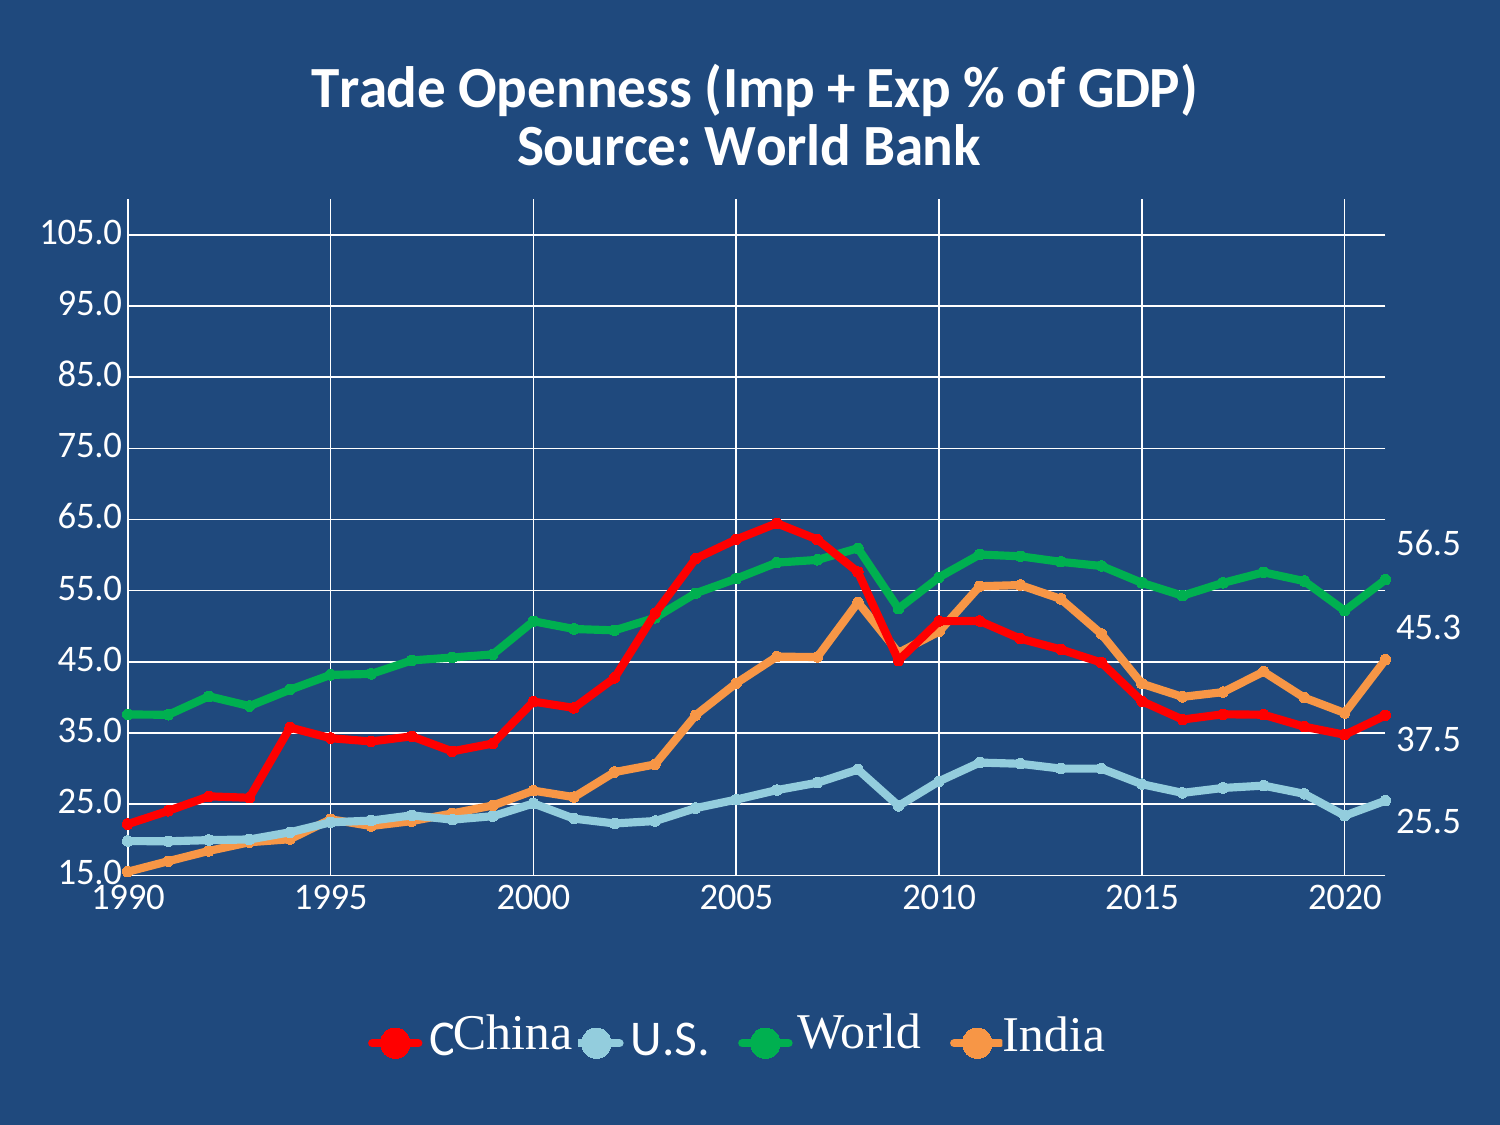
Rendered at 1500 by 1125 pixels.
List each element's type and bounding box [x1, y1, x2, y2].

chart [38, 46, 1461, 1079]
